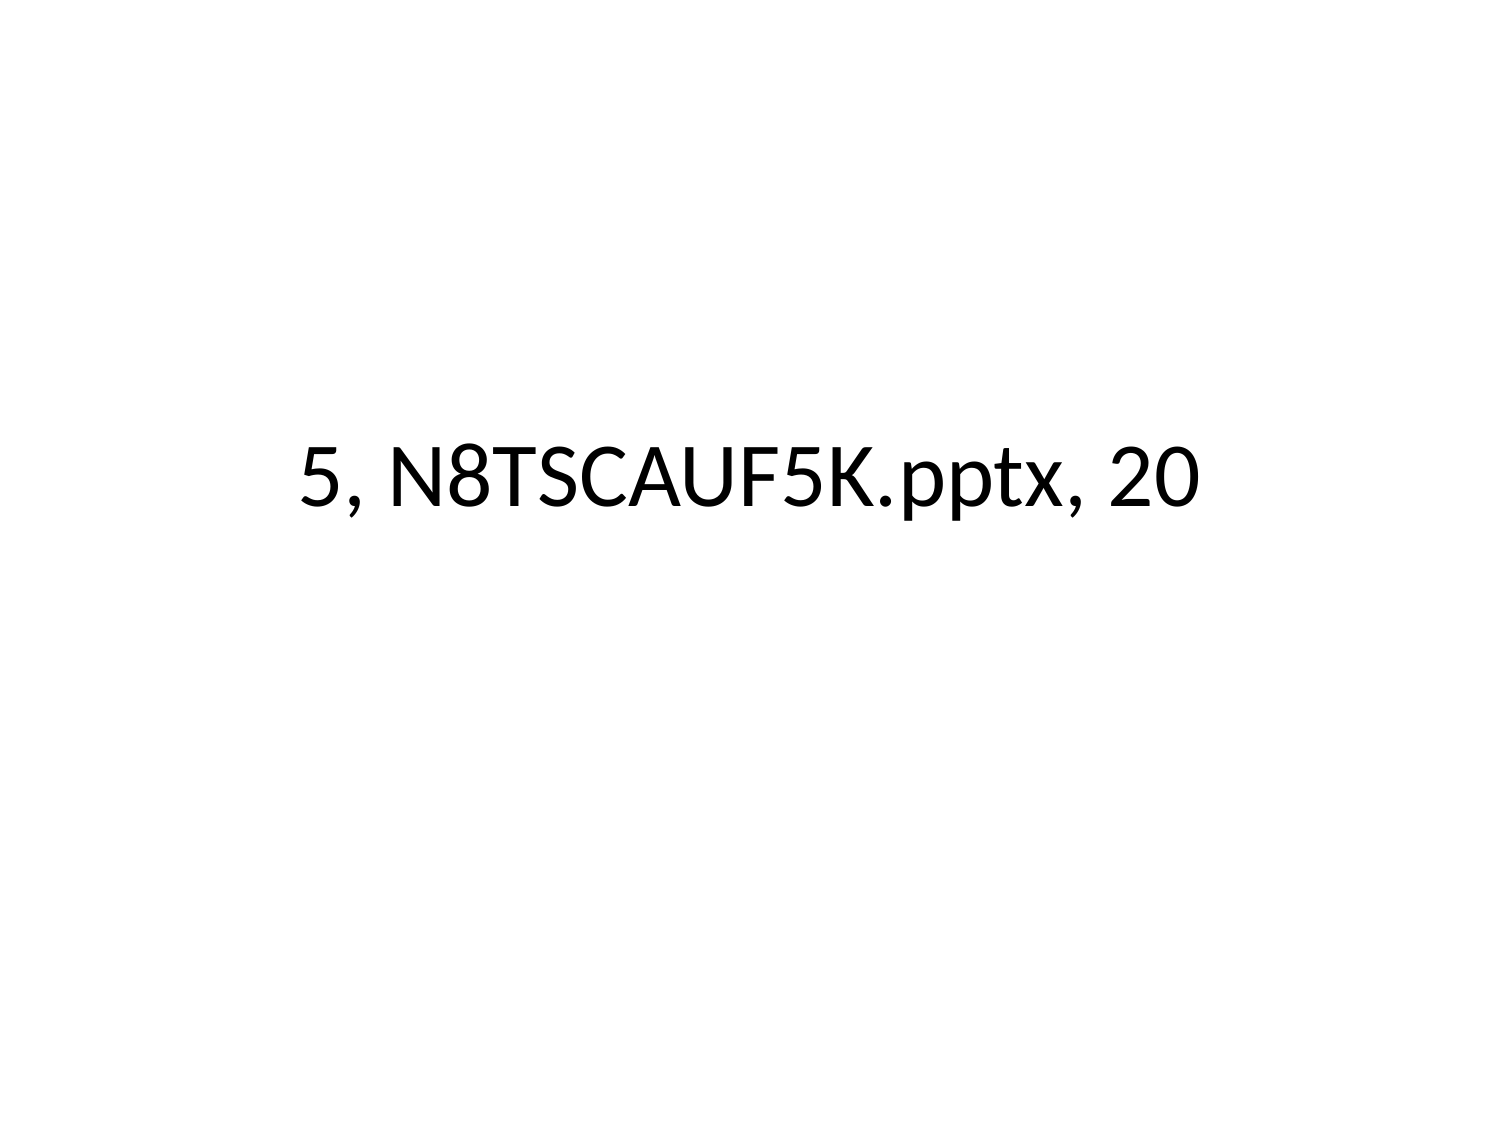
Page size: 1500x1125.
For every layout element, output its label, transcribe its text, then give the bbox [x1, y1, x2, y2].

title 5, N8TSCAUF5K.pptx, 20 [112, 349, 1388, 591]
